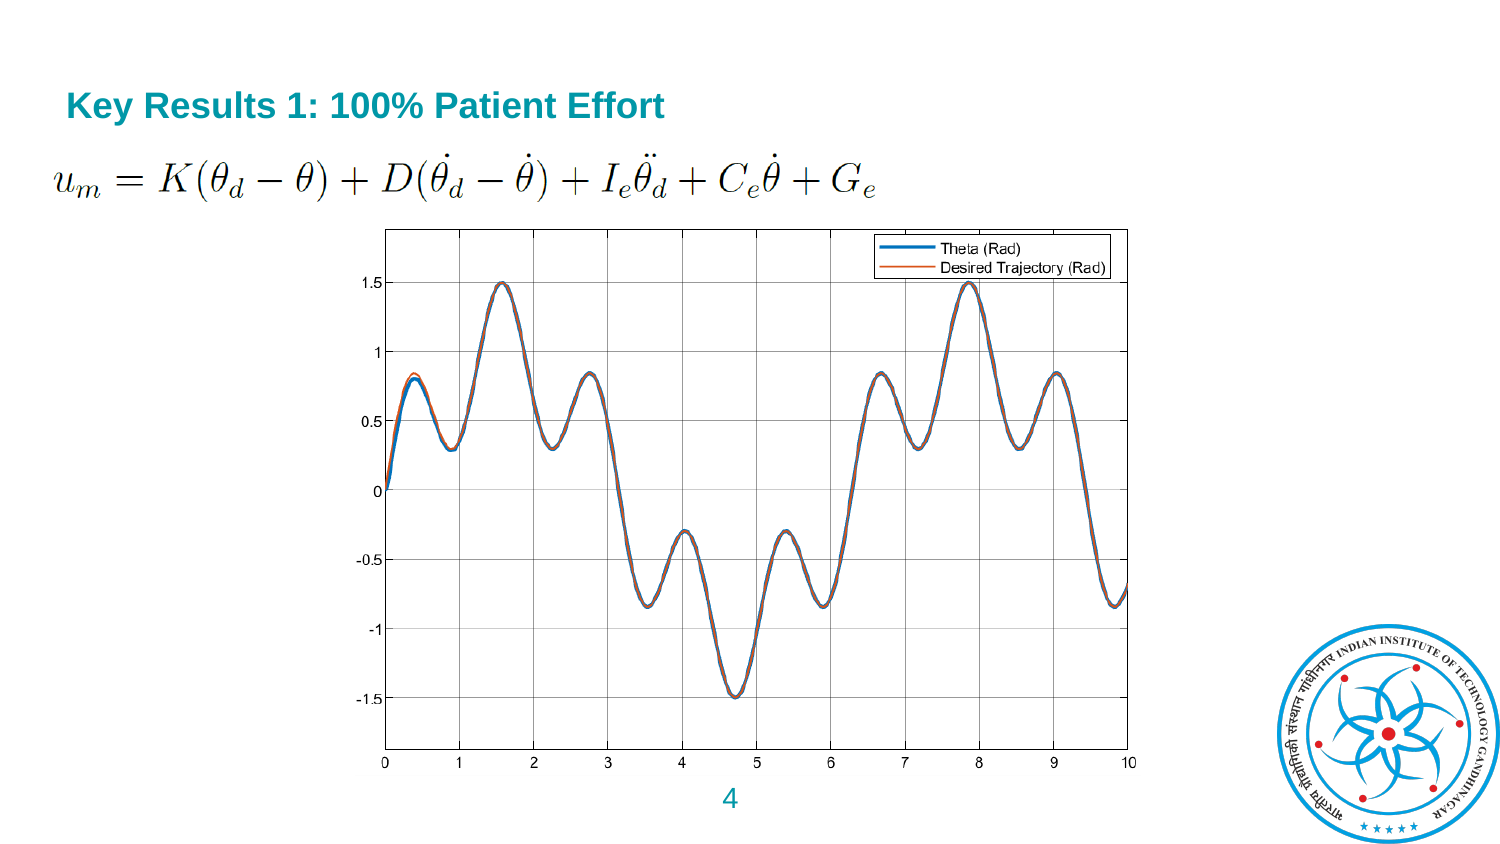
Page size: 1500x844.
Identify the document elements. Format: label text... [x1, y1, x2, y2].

picture [1404, 751, 1500, 844]
picture [355, 219, 1145, 778]
picture [45, 147, 881, 208]
text_box 4 [689, 786, 772, 830]
picture [1276, 739, 1373, 844]
picture [1276, 624, 1373, 729]
picture [1282, 629, 1495, 839]
list Key Results 1: 100% Patient Effort [51, 70, 1449, 148]
picture [1405, 624, 1500, 717]
